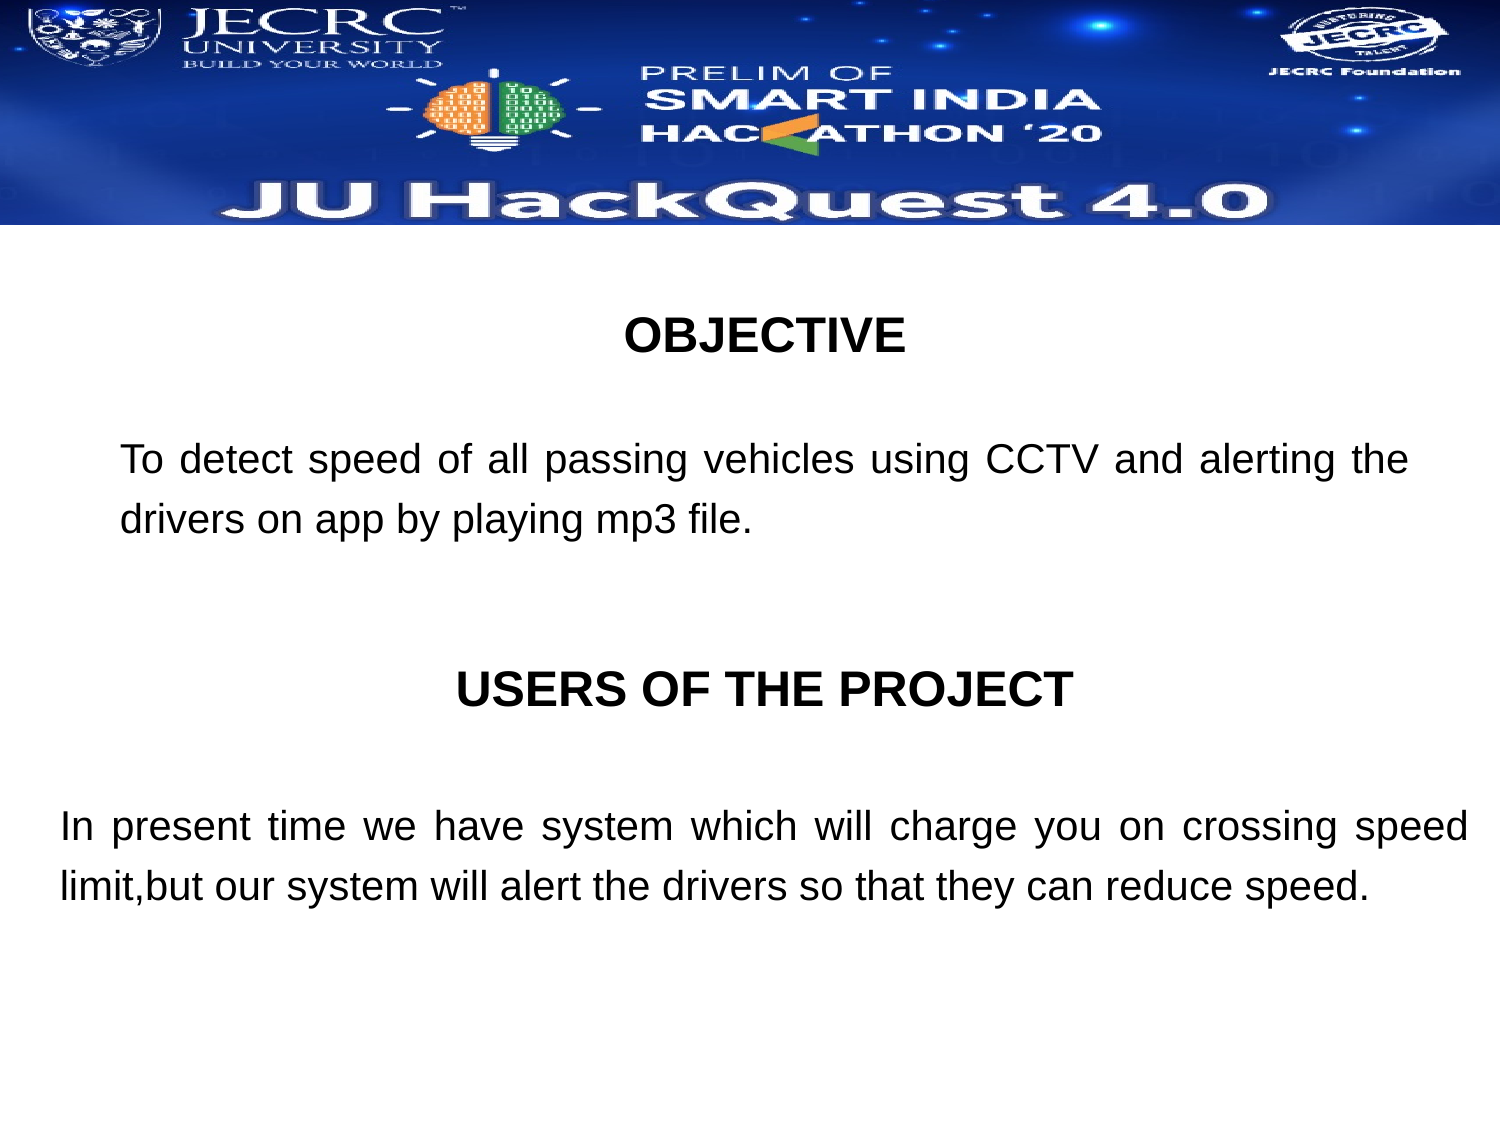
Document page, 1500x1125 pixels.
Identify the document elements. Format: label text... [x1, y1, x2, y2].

text_box OBJECTIVE To detect speed of all passing vehicles using CCTV and alerting the drivers on app by playing mp3 file. [104, 294, 1425, 580]
picture [0, 0, 1500, 226]
text_box USERS OF THE PROJECT In present time we have system which will charge you on crossing speed limit,but our system will alert the drivers so that they can reduce speed. [44, 649, 1485, 962]
